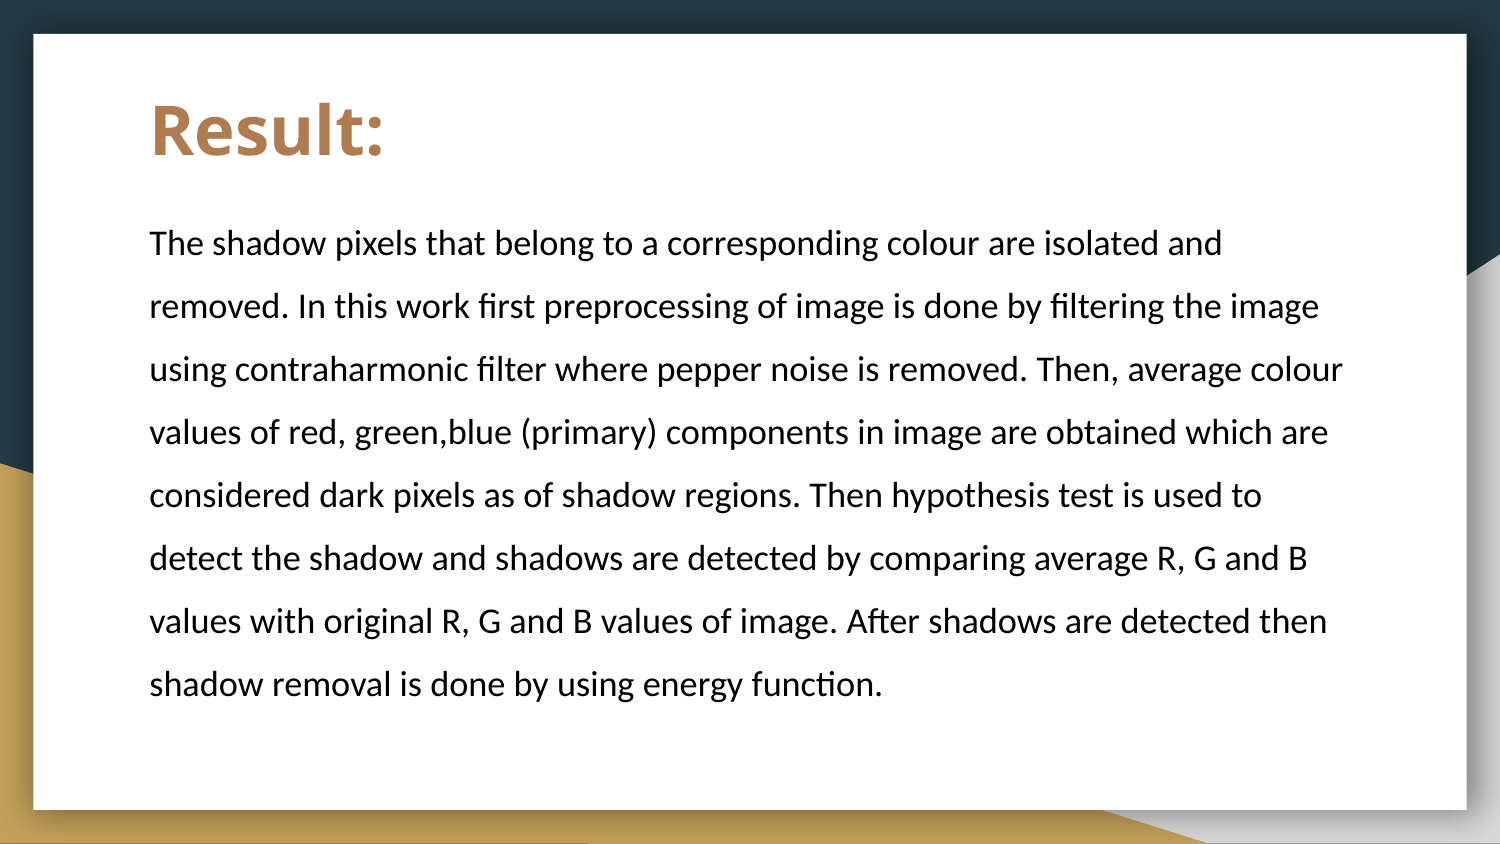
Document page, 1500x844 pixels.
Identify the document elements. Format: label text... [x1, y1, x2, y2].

title Result: [134, 71, 1366, 184]
list The shadow pixels that belong to a corresponding colour are isolated and removed. In this work first preprocessing of image is done by filtering the image using contraharmonic filter where pepper noise is removed. Then, average colour values of red, green,blue (primary) components in image are obtained which are considered dark pixels as of shadow regions. Then hypothesis test is used to detect the shadow and shadows are detected by comparing average R, G and B values with original R, G and B values of image. After shadows are detected then shadow removal is done by using energy function. [134, 184, 1366, 777]
